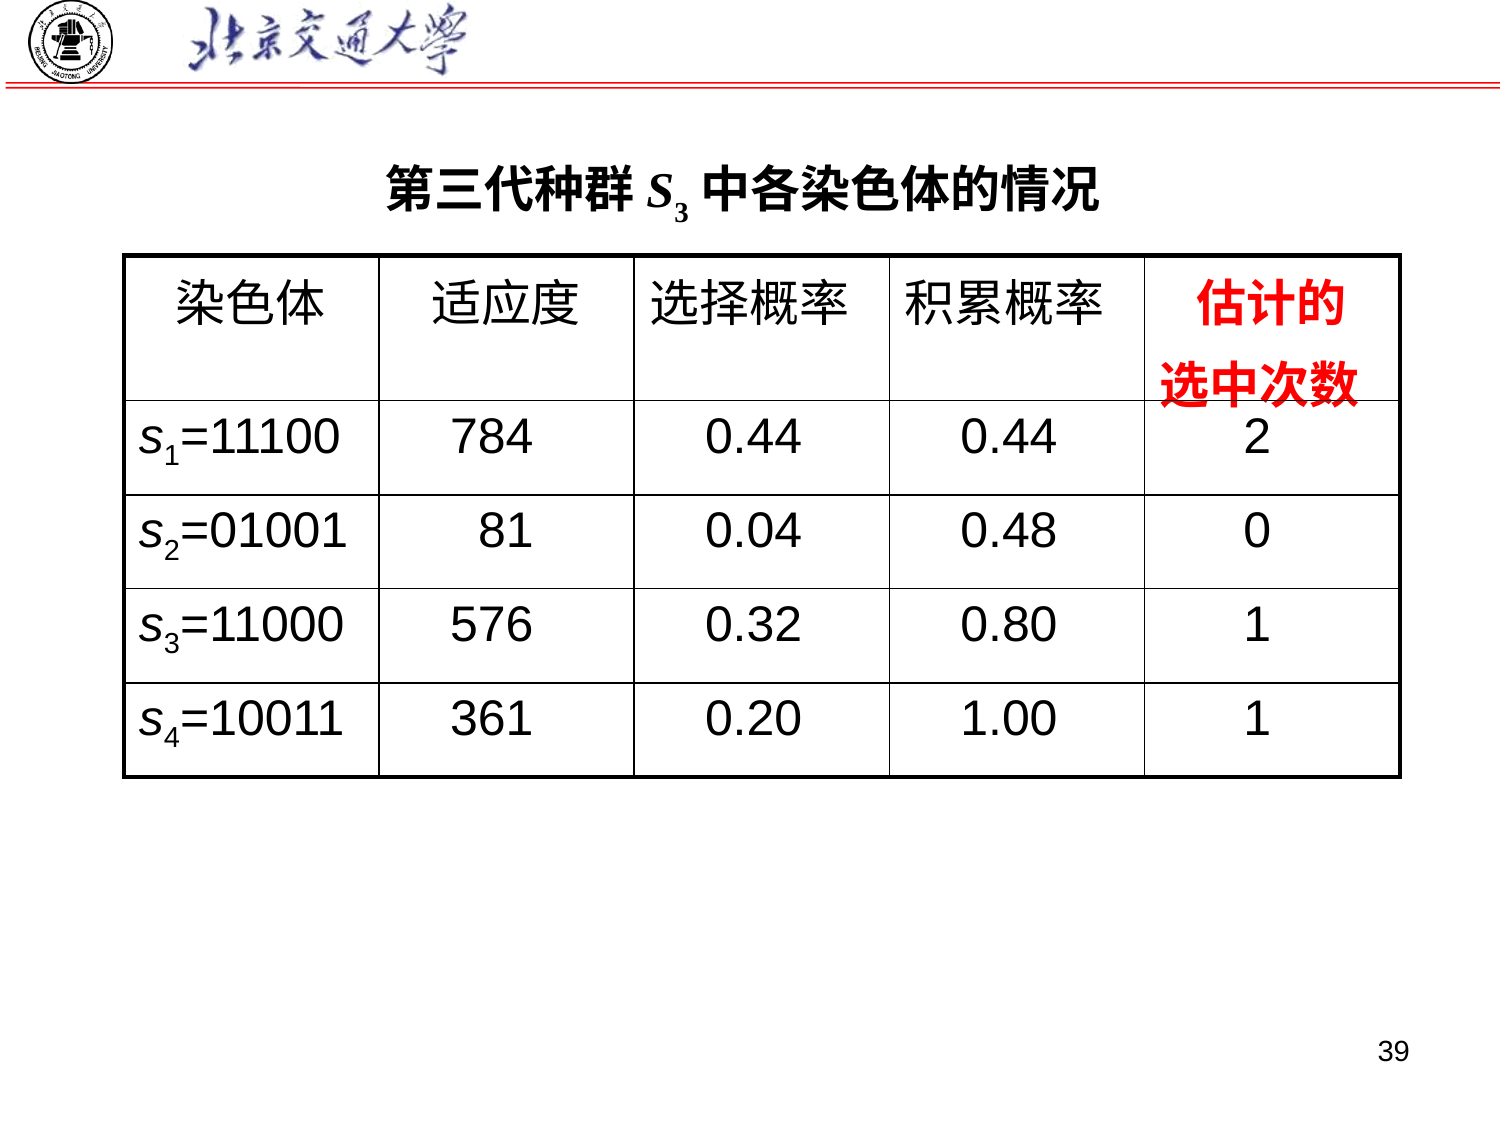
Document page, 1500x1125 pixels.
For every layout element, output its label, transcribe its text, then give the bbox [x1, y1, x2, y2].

table_cell 0.48 [890, 496, 1144, 588]
table_cell 784 [380, 401, 633, 494]
table_cell 0.04 [635, 496, 889, 588]
table_cell 0.32 [635, 589, 889, 682]
table_cell 1 [1145, 589, 1398, 682]
table_cell s3=11000 [126, 589, 378, 682]
table_cell 1.00 [890, 684, 1144, 775]
text_box 第三代种群S3中各染色体的情况 [324, 149, 1128, 236]
table_cell 0.80 [890, 589, 1144, 682]
table_header 适应度 [380, 258, 633, 400]
table_cell 0.44 [635, 401, 889, 494]
table_header 积累概率 [890, 258, 1144, 400]
picture [183, 1, 473, 78]
slide_number 39 [1074, 1024, 1426, 1103]
table_header 估计的 选中次数 [1145, 258, 1398, 400]
table_cell 81 [380, 496, 633, 588]
table_header 选择概率 [635, 258, 889, 400]
table_cell 0 [1145, 496, 1398, 588]
table_header 染色体 [126, 258, 378, 400]
table_cell 2 [1145, 401, 1398, 494]
picture [28, 0, 113, 84]
table_cell 1 [1145, 684, 1398, 775]
table_cell 361 [380, 684, 633, 775]
table_cell 0.44 [890, 401, 1144, 494]
table_cell s1=11100 [126, 401, 378, 494]
table_cell 576 [380, 589, 633, 682]
table_cell s4=10011 [126, 684, 378, 775]
table_cell 0.20 [635, 684, 889, 775]
table_cell s2=01001 [126, 496, 378, 588]
